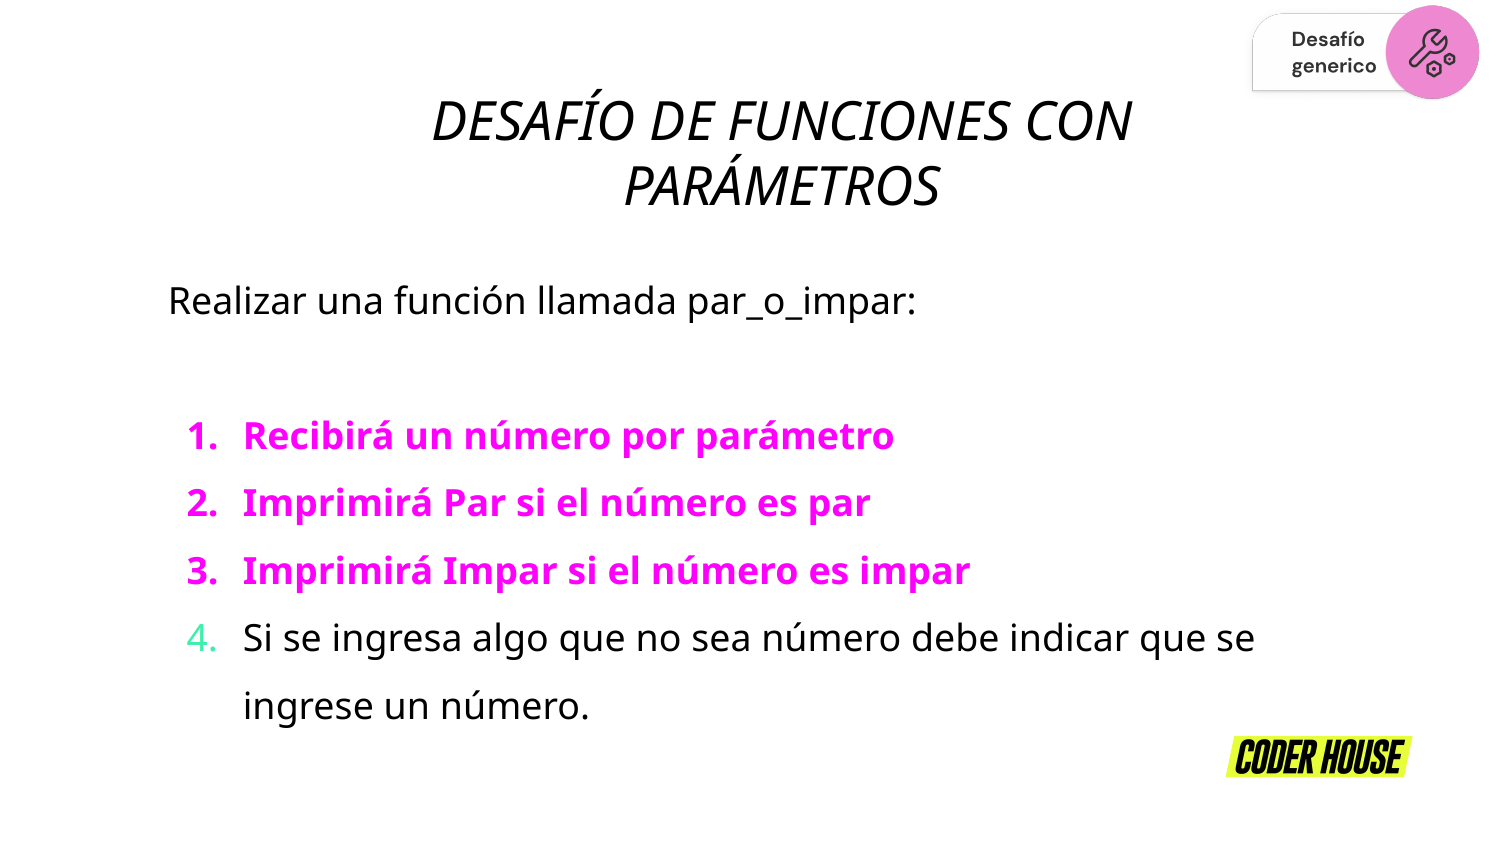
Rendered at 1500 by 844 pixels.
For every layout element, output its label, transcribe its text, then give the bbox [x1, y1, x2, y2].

picture [1221, 728, 1417, 784]
picture [1231, 0, 1500, 106]
text_box DESAFÍO DE FUNCIONES CON PARÁMETROS [358, 71, 1207, 164]
text_box Realizar una función llamada par_o_impar: Recibirá un número por parámetro Imprimirá Par si el número es par Imprimirá Impar si el número es impar Si se ingresa algo que no sea número debe indicar que se ingrese un número. [153, 239, 1369, 815]
